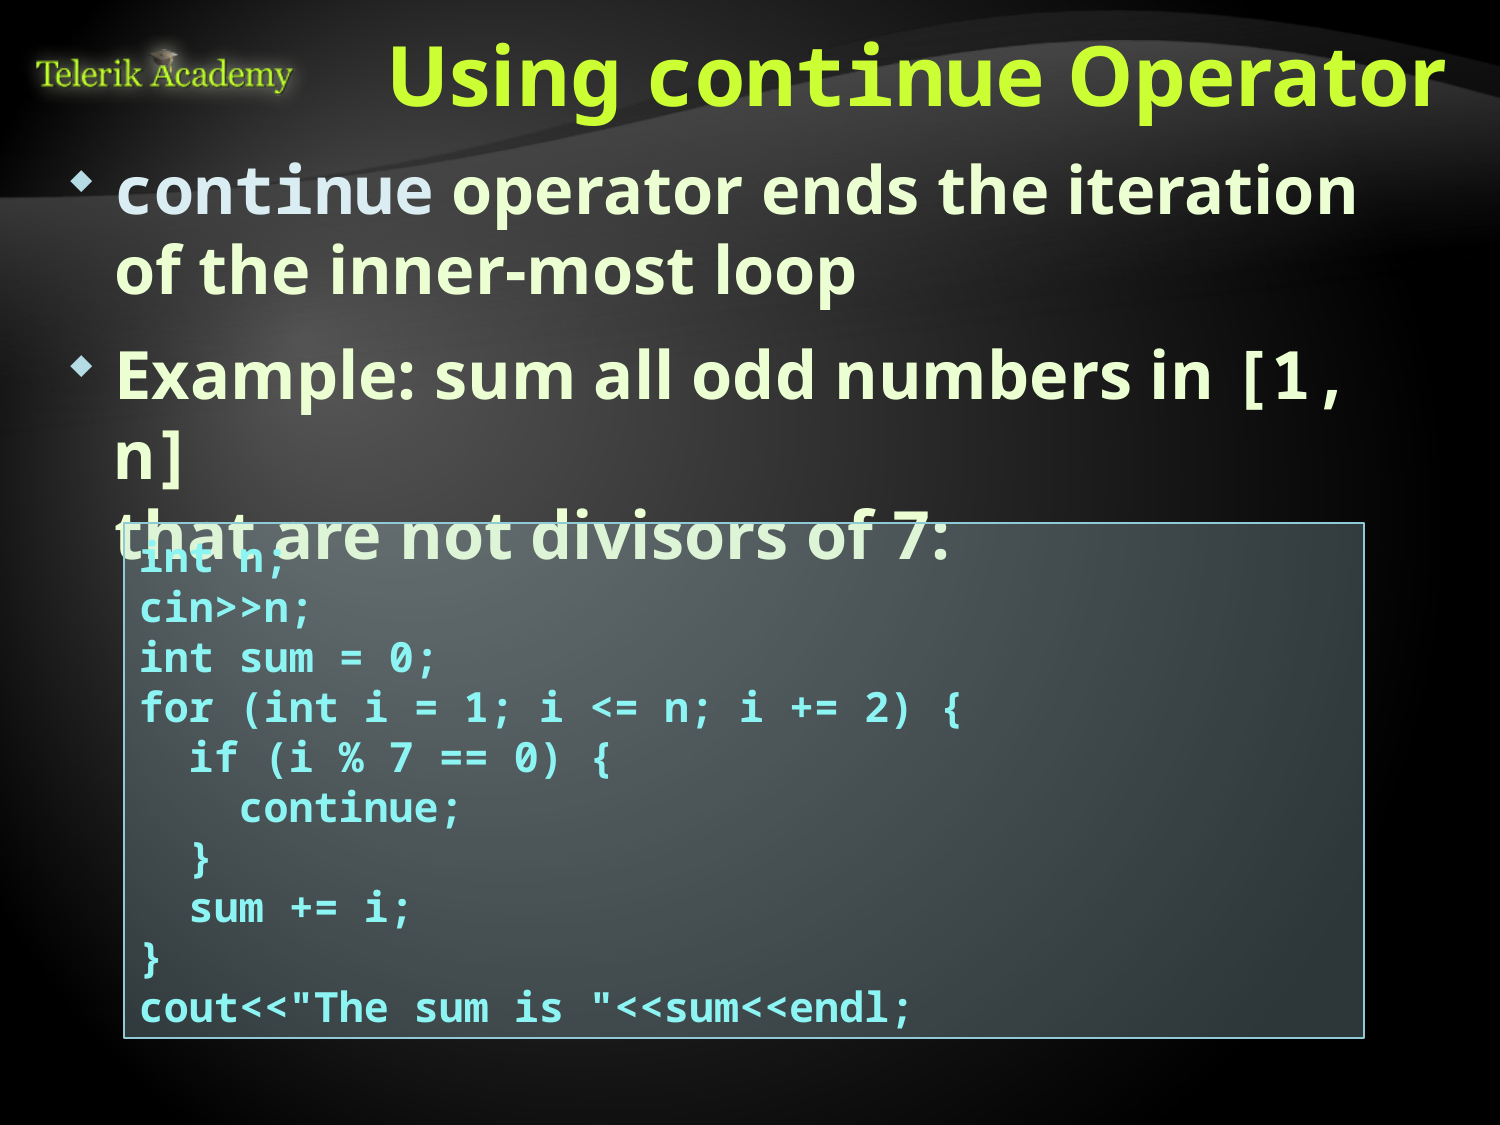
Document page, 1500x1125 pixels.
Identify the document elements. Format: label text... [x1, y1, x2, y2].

title Using continue Operator [300, 12, 1463, 150]
list continue operator ends the iteration of the inner-most loop Example: sum all odd numbers in [1, n] that are not divisors of 7: [53, 140, 1447, 516]
text_box int n; cin>>n; int sum = 0; for (int i = 1; i <= n; i += 2) { if (i % 7 == 0) { continue; } sum += i; } cout<<"The sum is "<<sum<<endl; [123, 523, 1365, 1039]
picture [0, 0, 1500, 1125]
